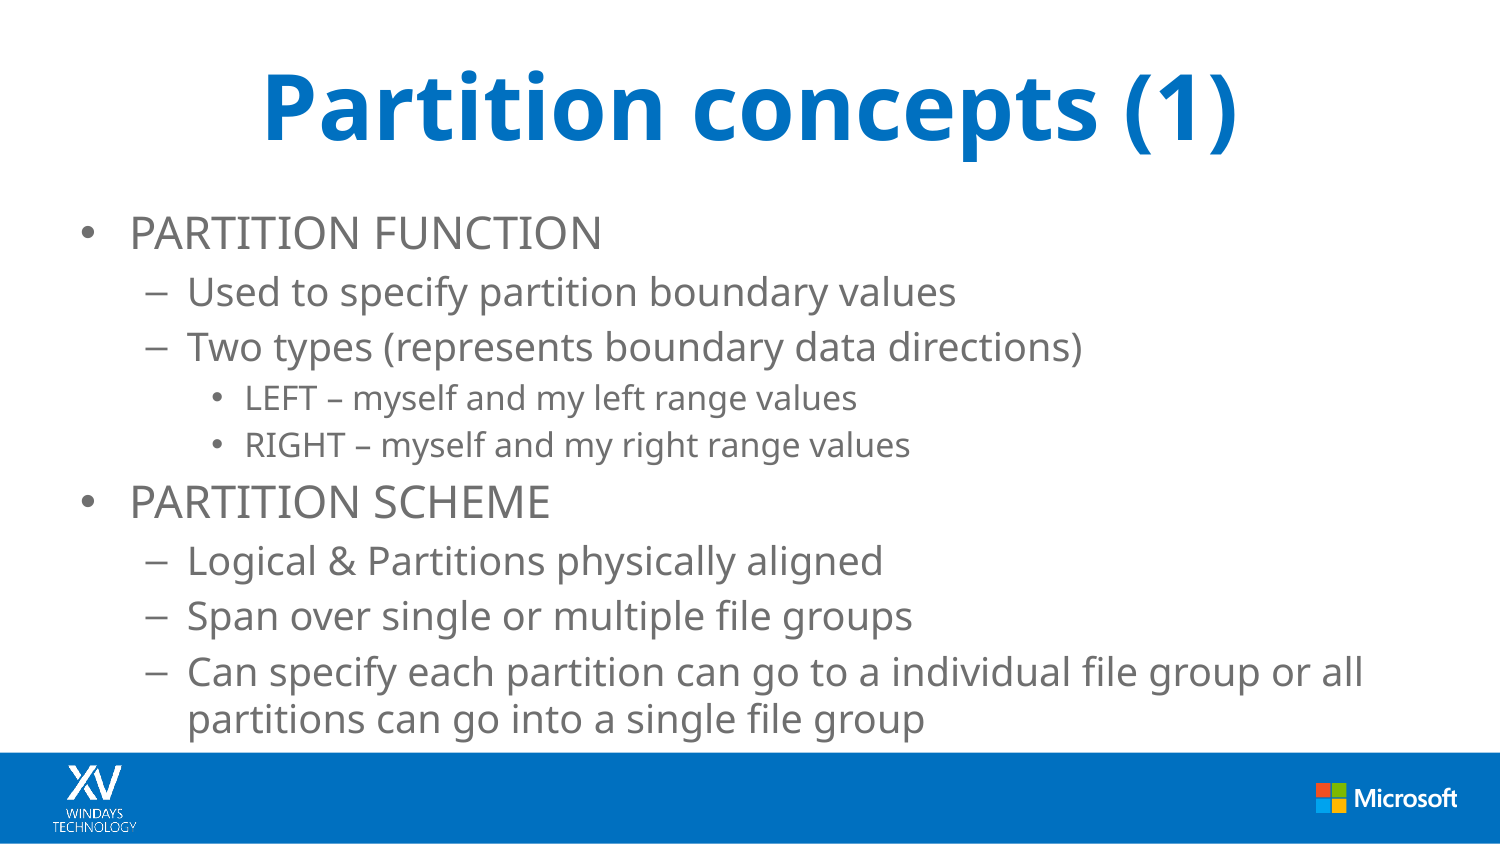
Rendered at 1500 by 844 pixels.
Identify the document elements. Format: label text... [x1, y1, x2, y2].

title Partition concepts (1) [75, 33, 1425, 175]
list PARTITION FUNCTION Used to specify partition boundary values Two types (represents boundary data directions) LEFT – myself and my left range values RIGHT – myself and my right range values PARTITION SCHEME Logical & Partitions physically aligned Span over single or multiple file groups Can specify each partition can go to a individual file group or all partitions can go into a single file group [64, 196, 1425, 754]
picture [1316, 783, 1457, 813]
picture [40, 751, 148, 844]
